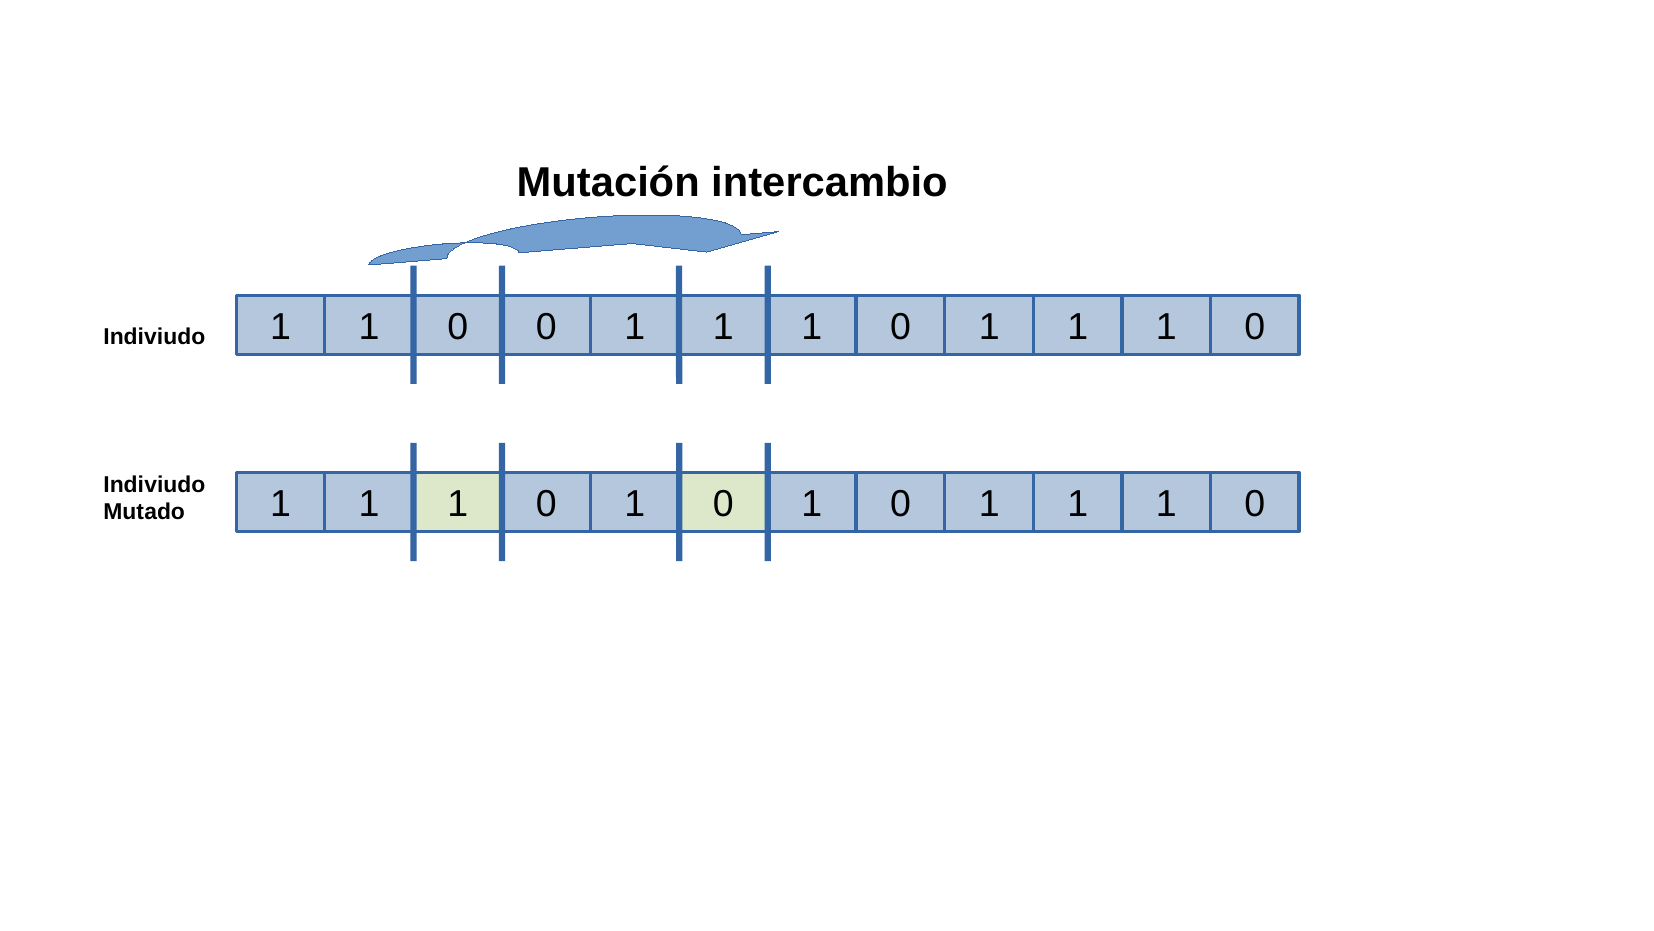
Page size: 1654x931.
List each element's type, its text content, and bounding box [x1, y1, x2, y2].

text_box 0 [680, 472, 767, 532]
text_box 0 [414, 295, 501, 355]
text_box 1 [236, 295, 324, 355]
text_box 1 [1033, 472, 1122, 532]
text_box Indiviudo [88, 313, 236, 355]
text_box 1 [1122, 472, 1210, 532]
text_box 1 [590, 472, 679, 532]
text_box 0 [1210, 472, 1299, 532]
text_box 1 [324, 472, 413, 532]
text_box 1 [768, 472, 856, 532]
text_box 1 [590, 295, 679, 355]
text_box 1 [324, 295, 413, 355]
text_box 0 [856, 295, 944, 355]
text_box Indiviudo Mutado [88, 461, 237, 502]
text_box 1 [414, 472, 501, 532]
text_box 1 [1122, 295, 1210, 355]
text_box 0 [502, 472, 590, 532]
text_box Mutación intercambio [501, 147, 975, 209]
text_box 1 [768, 295, 856, 355]
text_box 1 [944, 295, 1033, 355]
text_box 0 [1210, 295, 1299, 355]
text_box [368, 215, 779, 265]
text_box 0 [856, 472, 944, 532]
text_box 1 [944, 472, 1033, 532]
text_box 1 [1033, 295, 1122, 355]
text_box 1 [680, 295, 767, 355]
text_box 0 [502, 295, 590, 355]
text_box 1 [236, 472, 324, 532]
